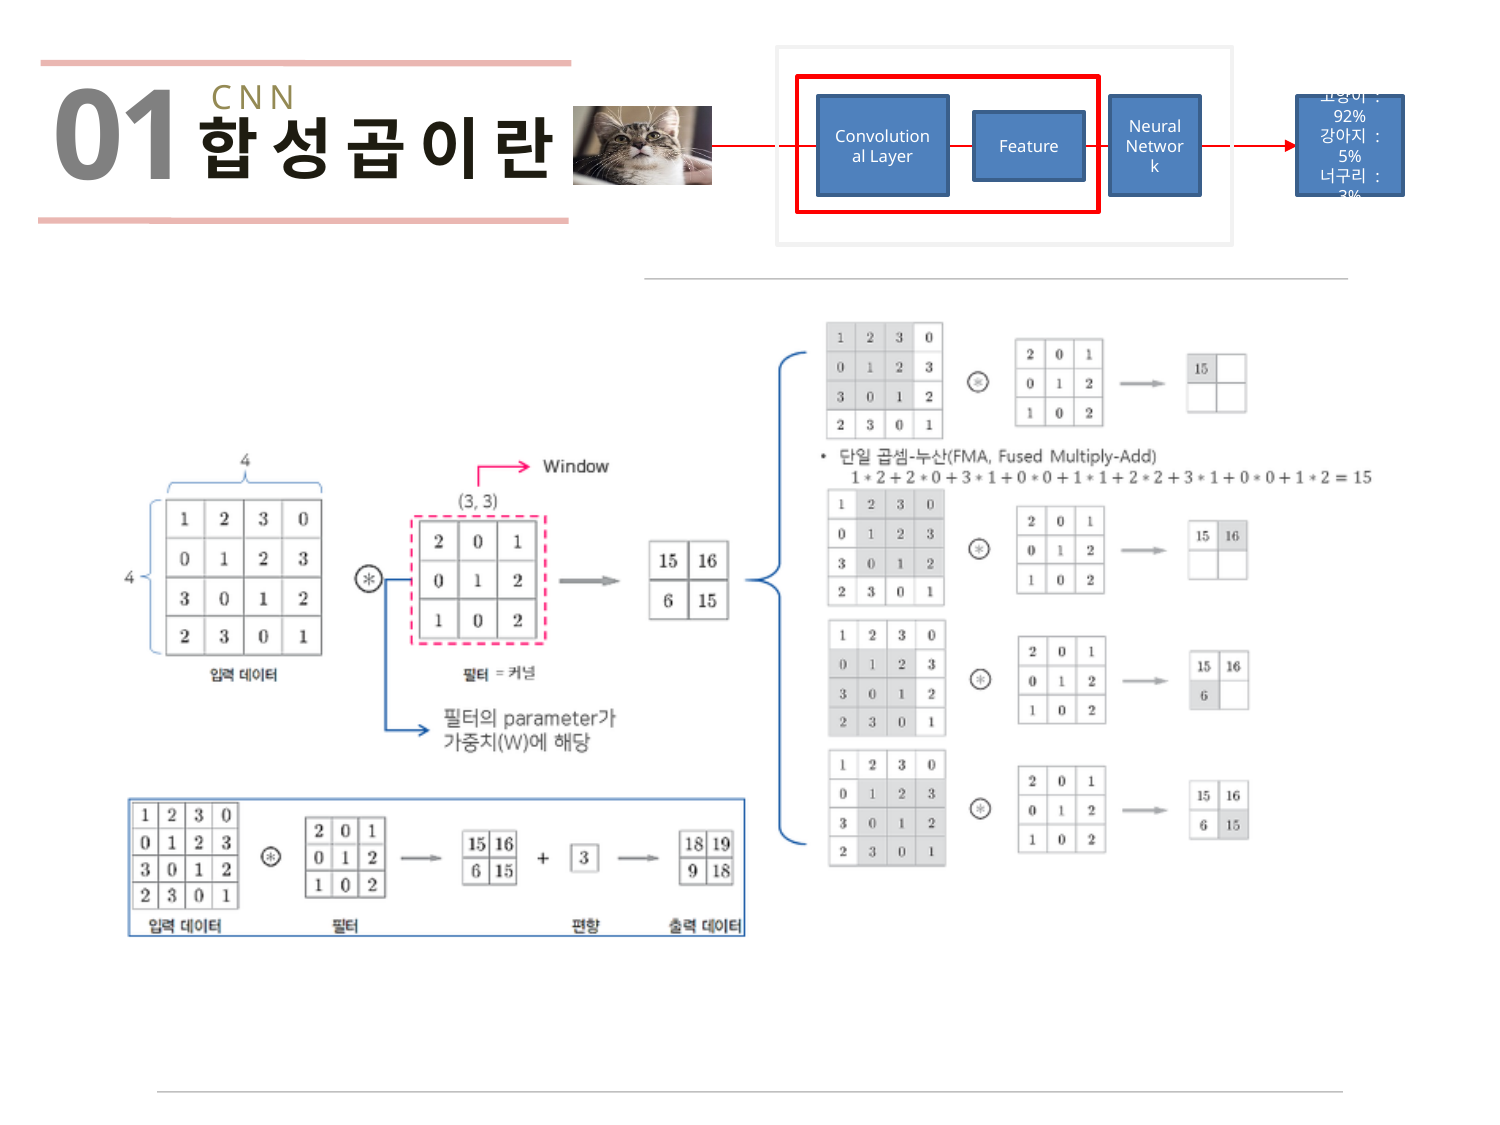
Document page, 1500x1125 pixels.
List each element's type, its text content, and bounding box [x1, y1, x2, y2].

text_box 01 [38, 47, 225, 212]
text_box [573, 46, 1404, 280]
text_box CNN [115, 71, 391, 124]
text_box 합성곱이란? [225, 99, 568, 194]
picture [96, 300, 1404, 964]
